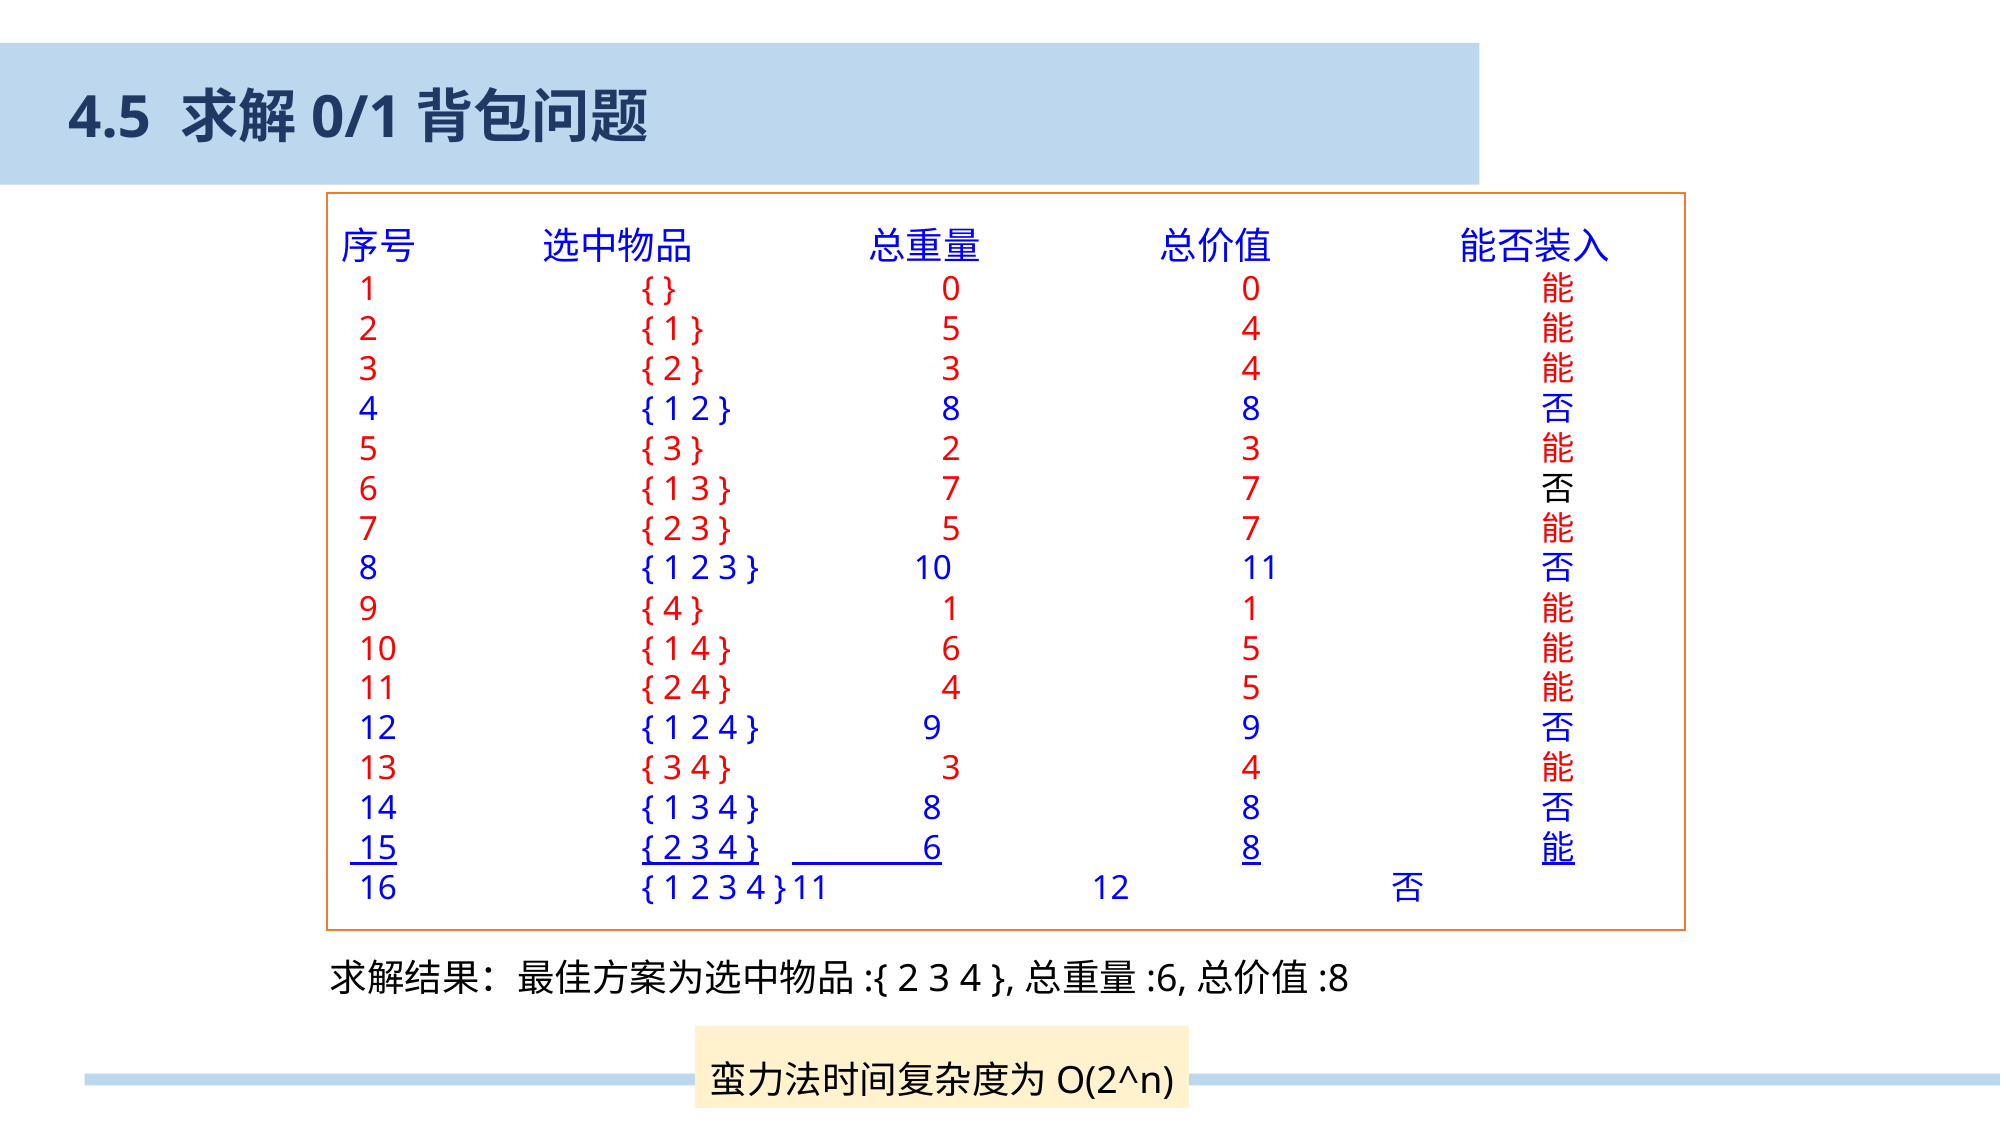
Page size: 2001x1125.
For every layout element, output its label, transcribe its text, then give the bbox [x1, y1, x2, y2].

text_box 求解结果：最佳方案为选中物品:{ 2 3 4 },总重量:6,总价值:8 [314, 946, 1533, 1007]
text_box 序号 选中物品 总重量 总价值 能否装入 1 { } 0 0 能 2 { 1 } 5 4 能 3 { 2 } 3 4 能 4 { 1 2 } 8 8 否 5 { 3 } 2 3 能 6 { 1 3 } 7 7 否 7 { 2 3 } 5 7 能 8 { 1 2 3 } 10 11 否 9 { 4 } 1 1 能 10 { 1 4 } 6 5 能 11 { 2 4 } 4 5 能 12 { 1 2 4 } 9 9 否 13 { 3 4 } 3 4 能 14 { 1 3 4 } 8 8 否 15 { 2 3 4 } 6 8 能 16 { 1 2 3 4 } 11 12 否 [326, 192, 1686, 931]
text_box 蛮力法时间复杂度为O(2^n) [694, 1025, 1189, 1109]
list 4.5 求解0/1背包问题 [0, 42, 1480, 185]
